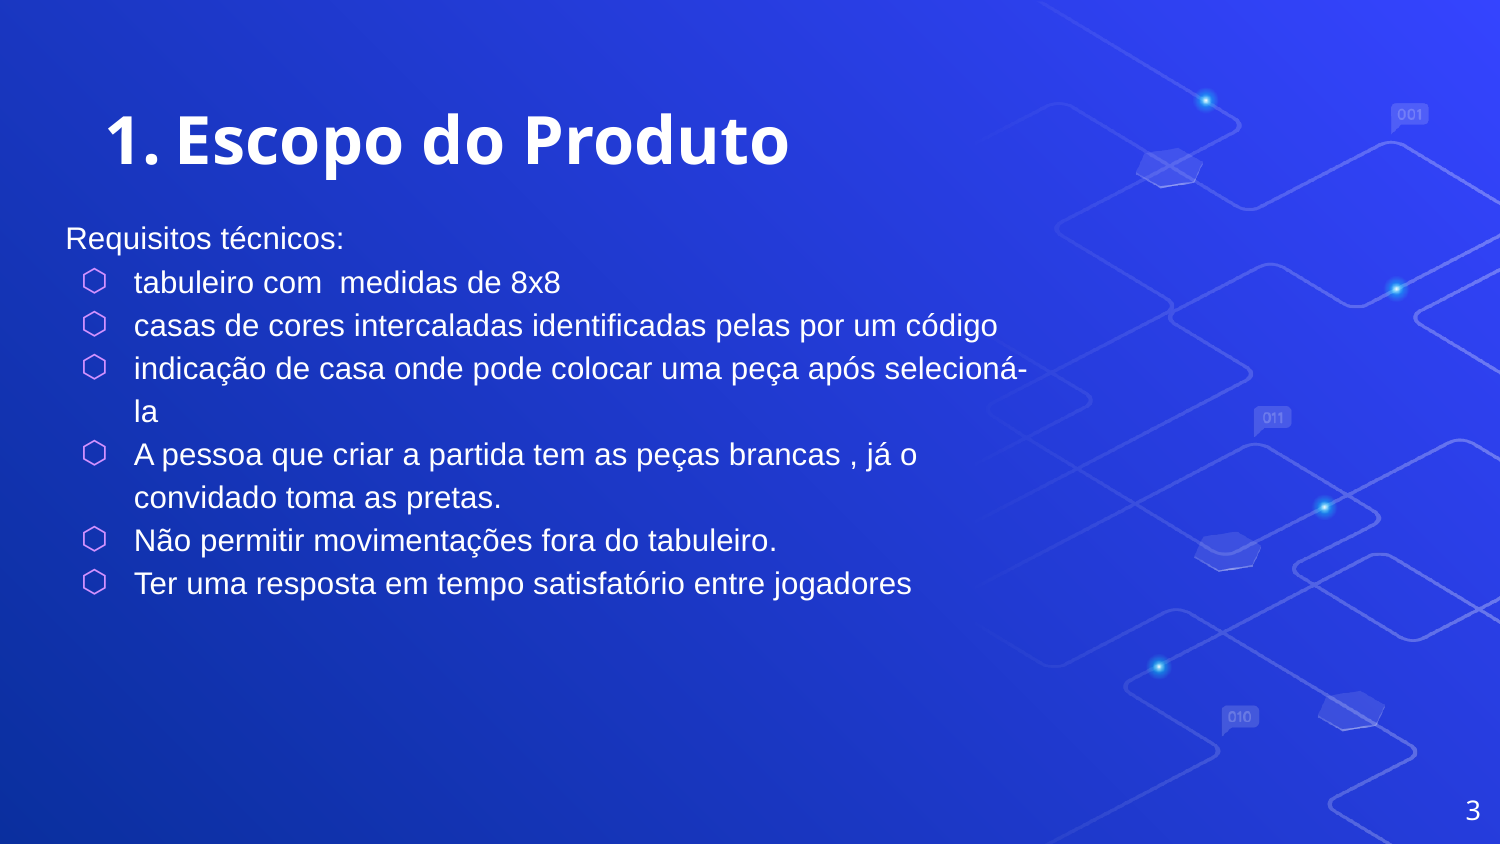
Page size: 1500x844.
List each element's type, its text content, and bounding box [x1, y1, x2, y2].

picture [0, 0, 1500, 844]
text_box Escopo do Produto [84, 82, 1156, 228]
slide_number ‹#› [1391, 779, 1482, 844]
list Requisitos técnicos: tabuleiro com medidas de 8x8 casas de cores intercaladas identificadas pelas por um código indicação de casa onde pode colocar uma peça após selecioná-la A pessoa que criar a partida tem as peças brancas , já o convidado toma as pretas. Não permitir movimentações fora do tabuleiro. Ter uma resposta em tempo satisfatório entre jogadores [58, 213, 1046, 732]
